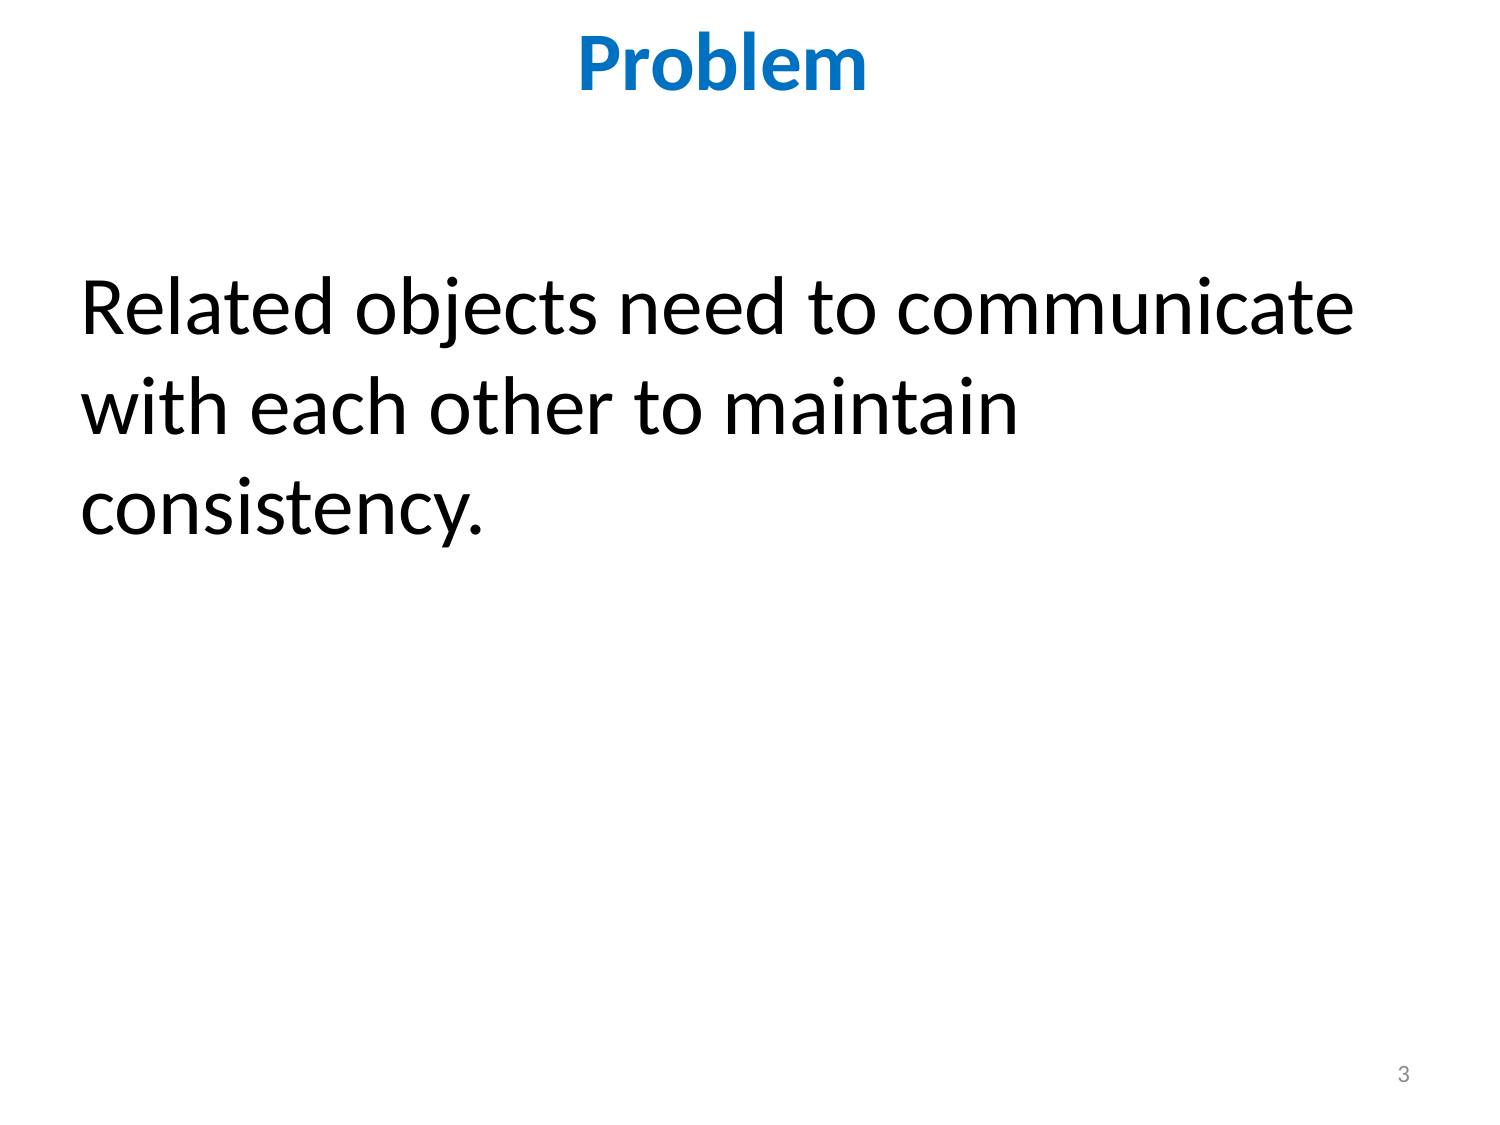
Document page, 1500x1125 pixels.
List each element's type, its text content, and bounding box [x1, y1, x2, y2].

slide_number 3 [1074, 1042, 1425, 1103]
text_box Problem [562, 0, 886, 115]
text_box Related objects need to communicate with each other to maintain consistency. [65, 243, 1425, 559]
